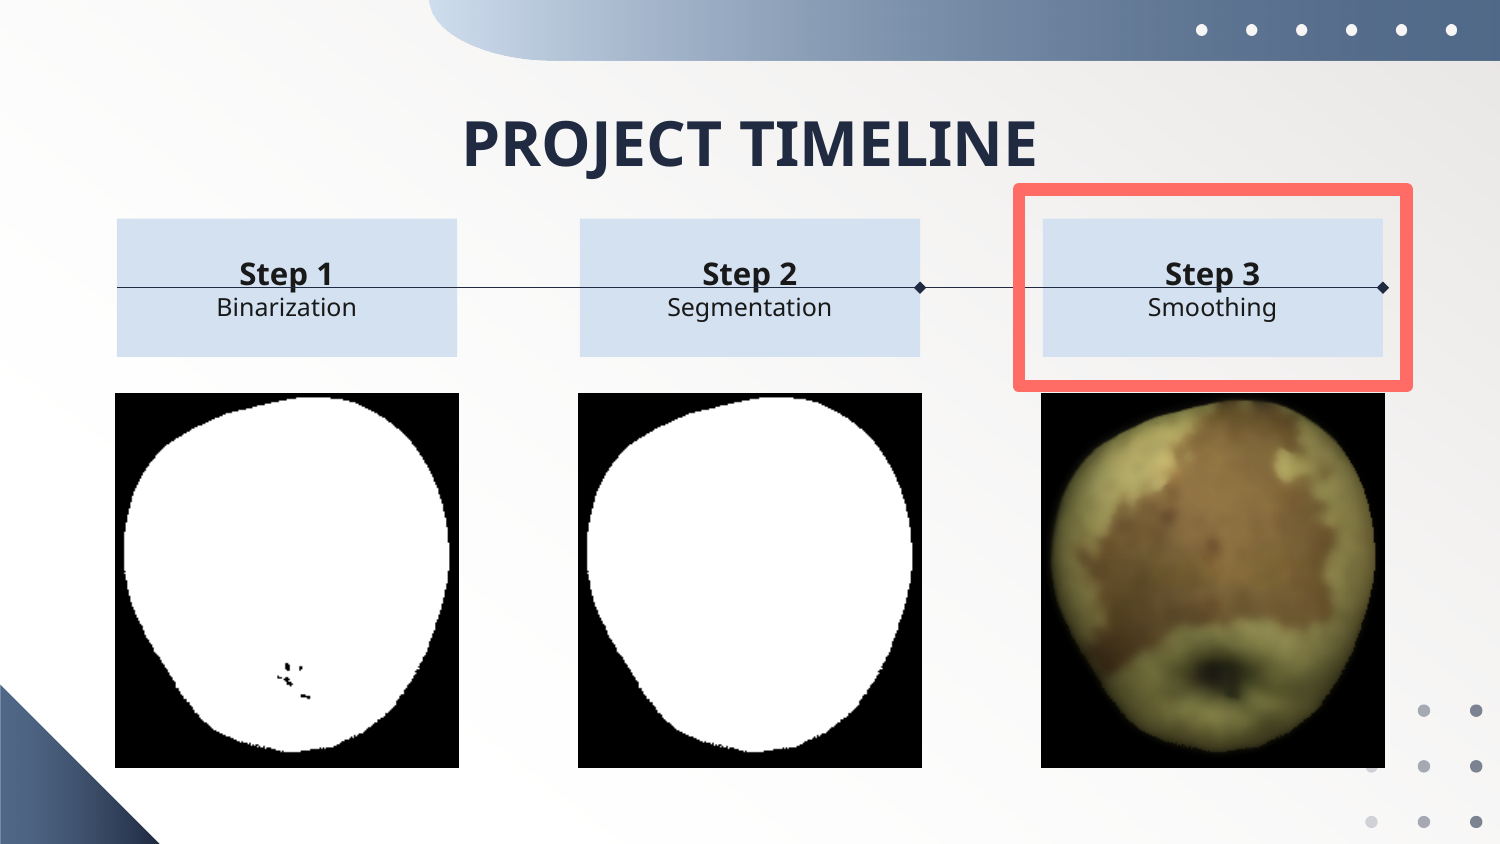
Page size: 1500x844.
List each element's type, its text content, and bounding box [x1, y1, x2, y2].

text_box [1018, 189, 1407, 386]
text_box Step 1 Binarization [116, 288, 458, 357]
picture [0, 0, 1500, 844]
title PROJECT TIMELINE [118, 88, 1382, 183]
text_box Step 1 Binarization [116, 218, 458, 287]
text_box Step 2 Segmentation [579, 288, 921, 357]
text_box Step 2 Segmentation [579, 218, 921, 287]
